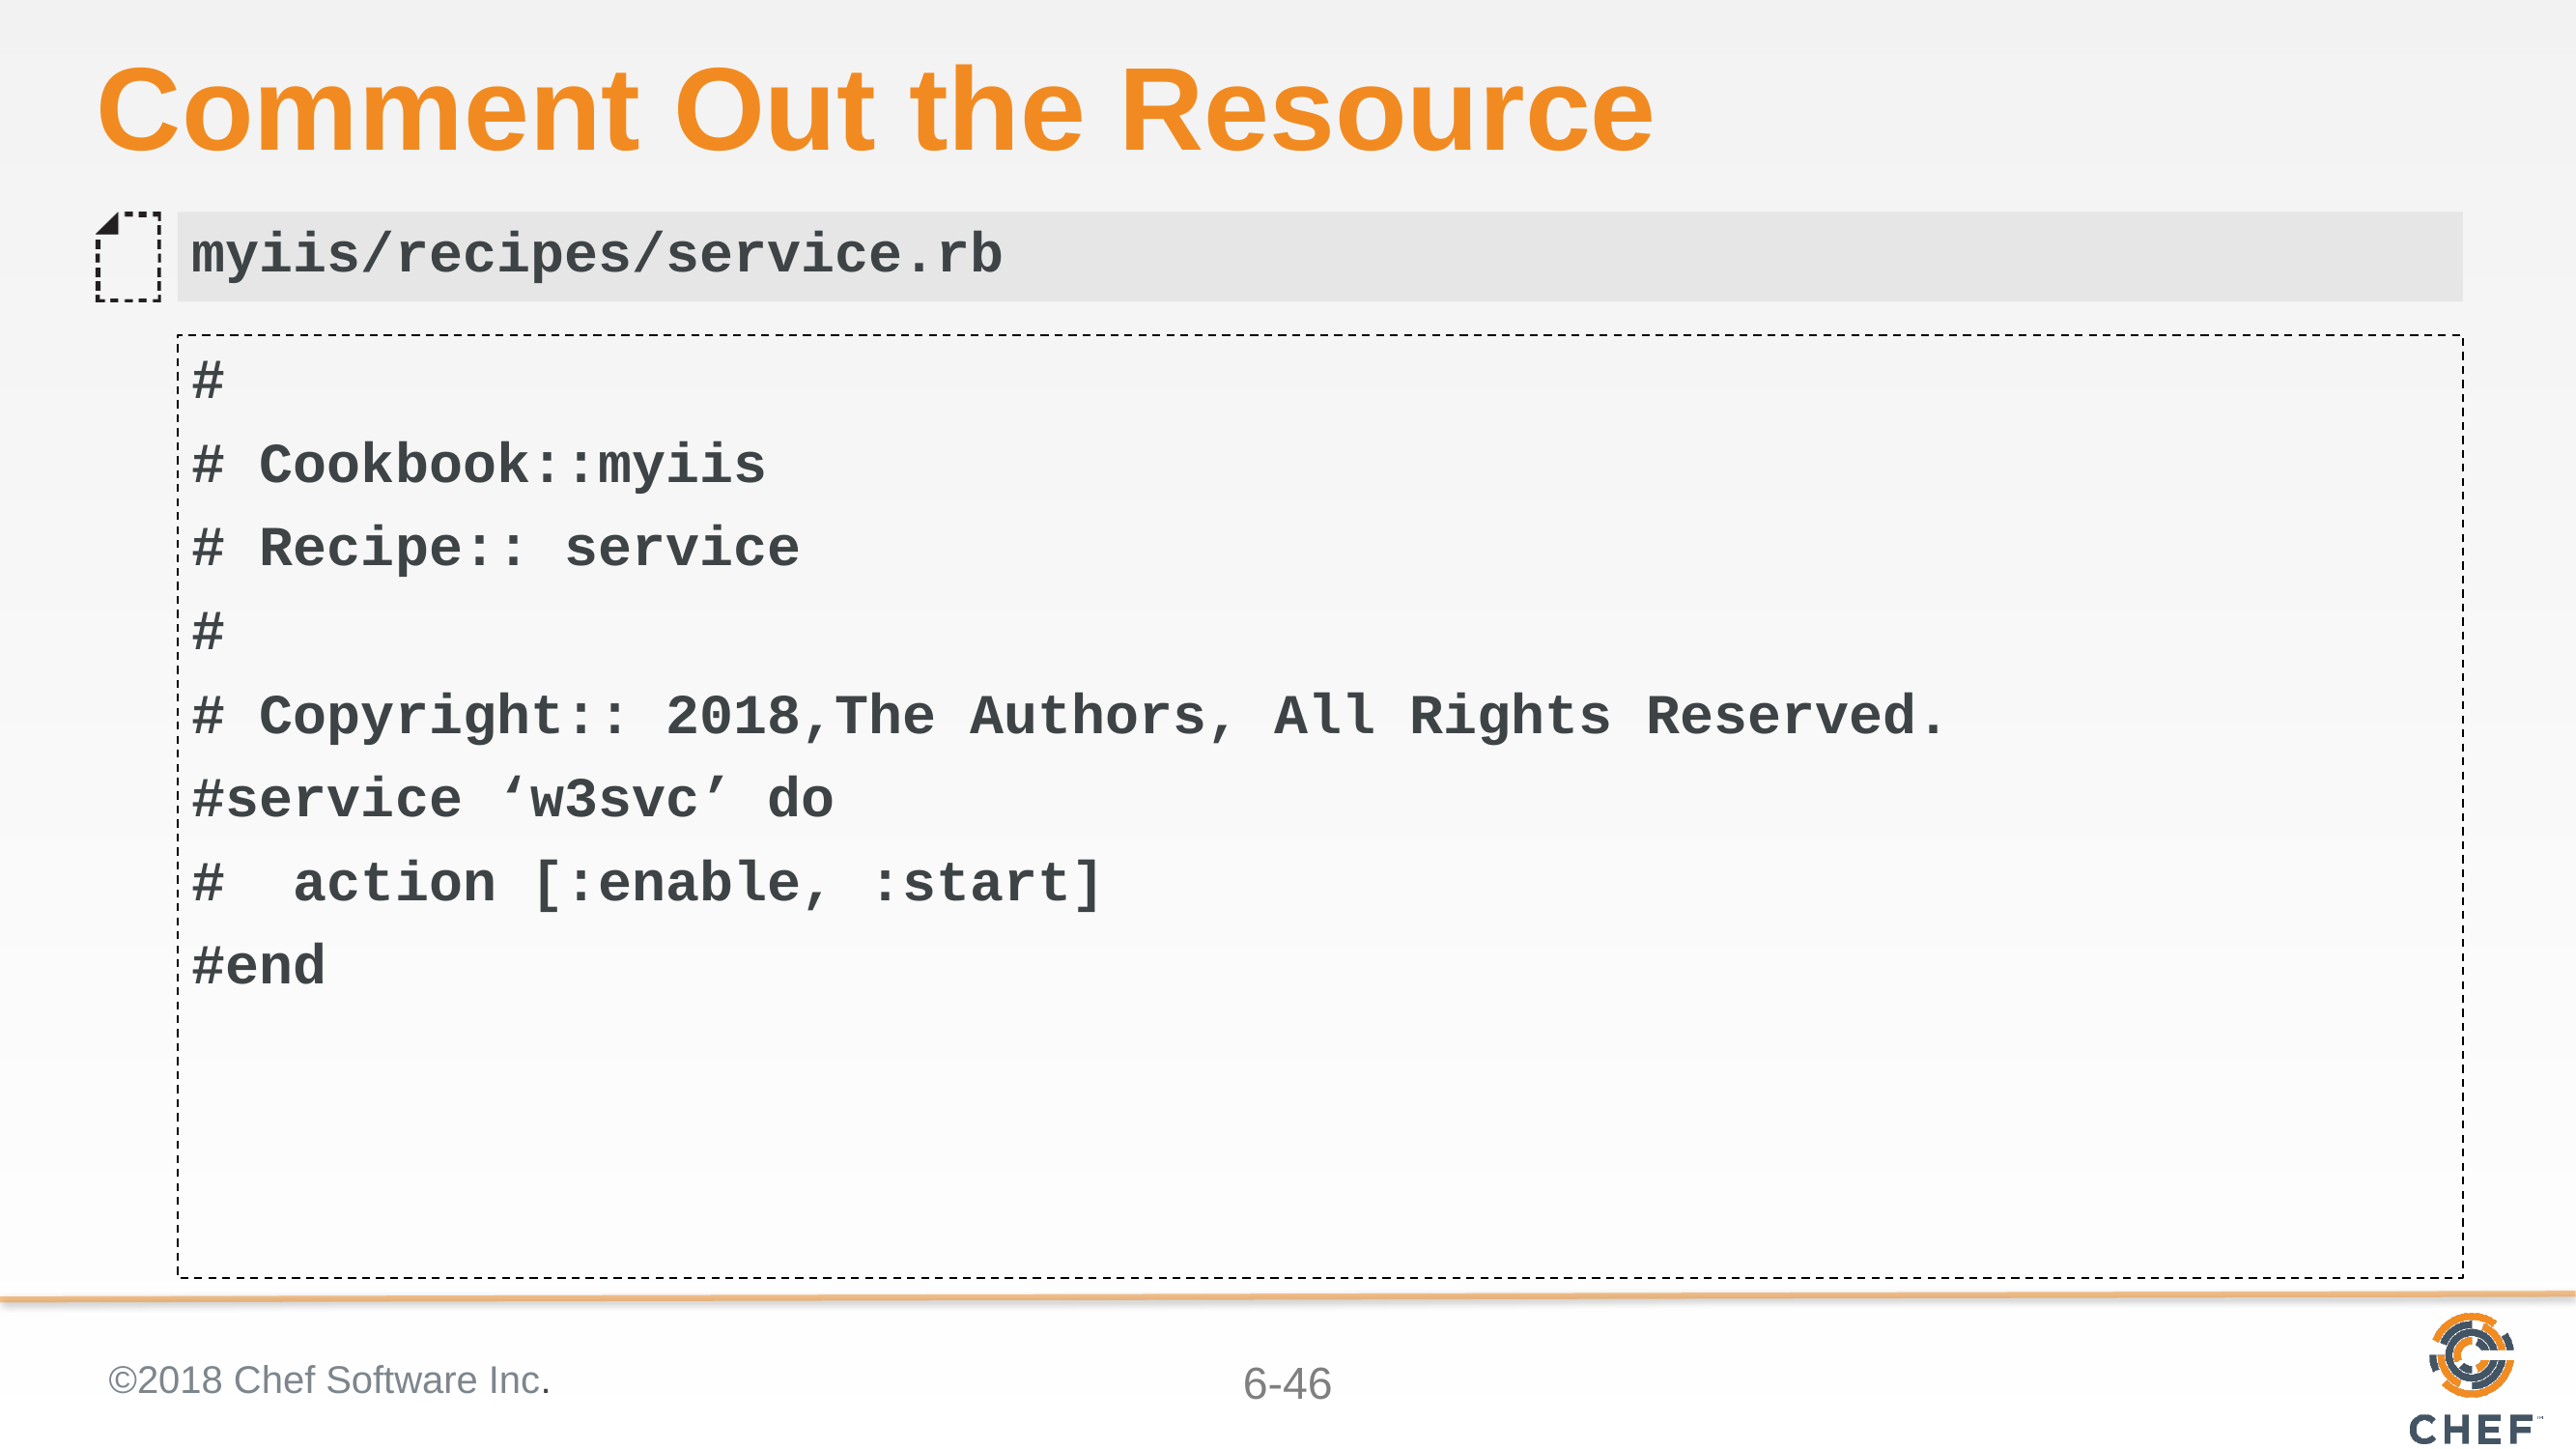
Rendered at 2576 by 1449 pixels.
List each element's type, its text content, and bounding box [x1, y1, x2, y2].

picture [2399, 1297, 2551, 1449]
list # # Cookbook::myiis # Recipe:: service # # Copyright:: 2018,The Authors, All Rights Reserved. #service ‘w3svc’ do # action [:enable, :start] #end [177, 334, 2464, 1279]
list myiis/recipes/service.rb [177, 212, 2463, 302]
title Comment Out the Resource [96, 48, 2463, 180]
